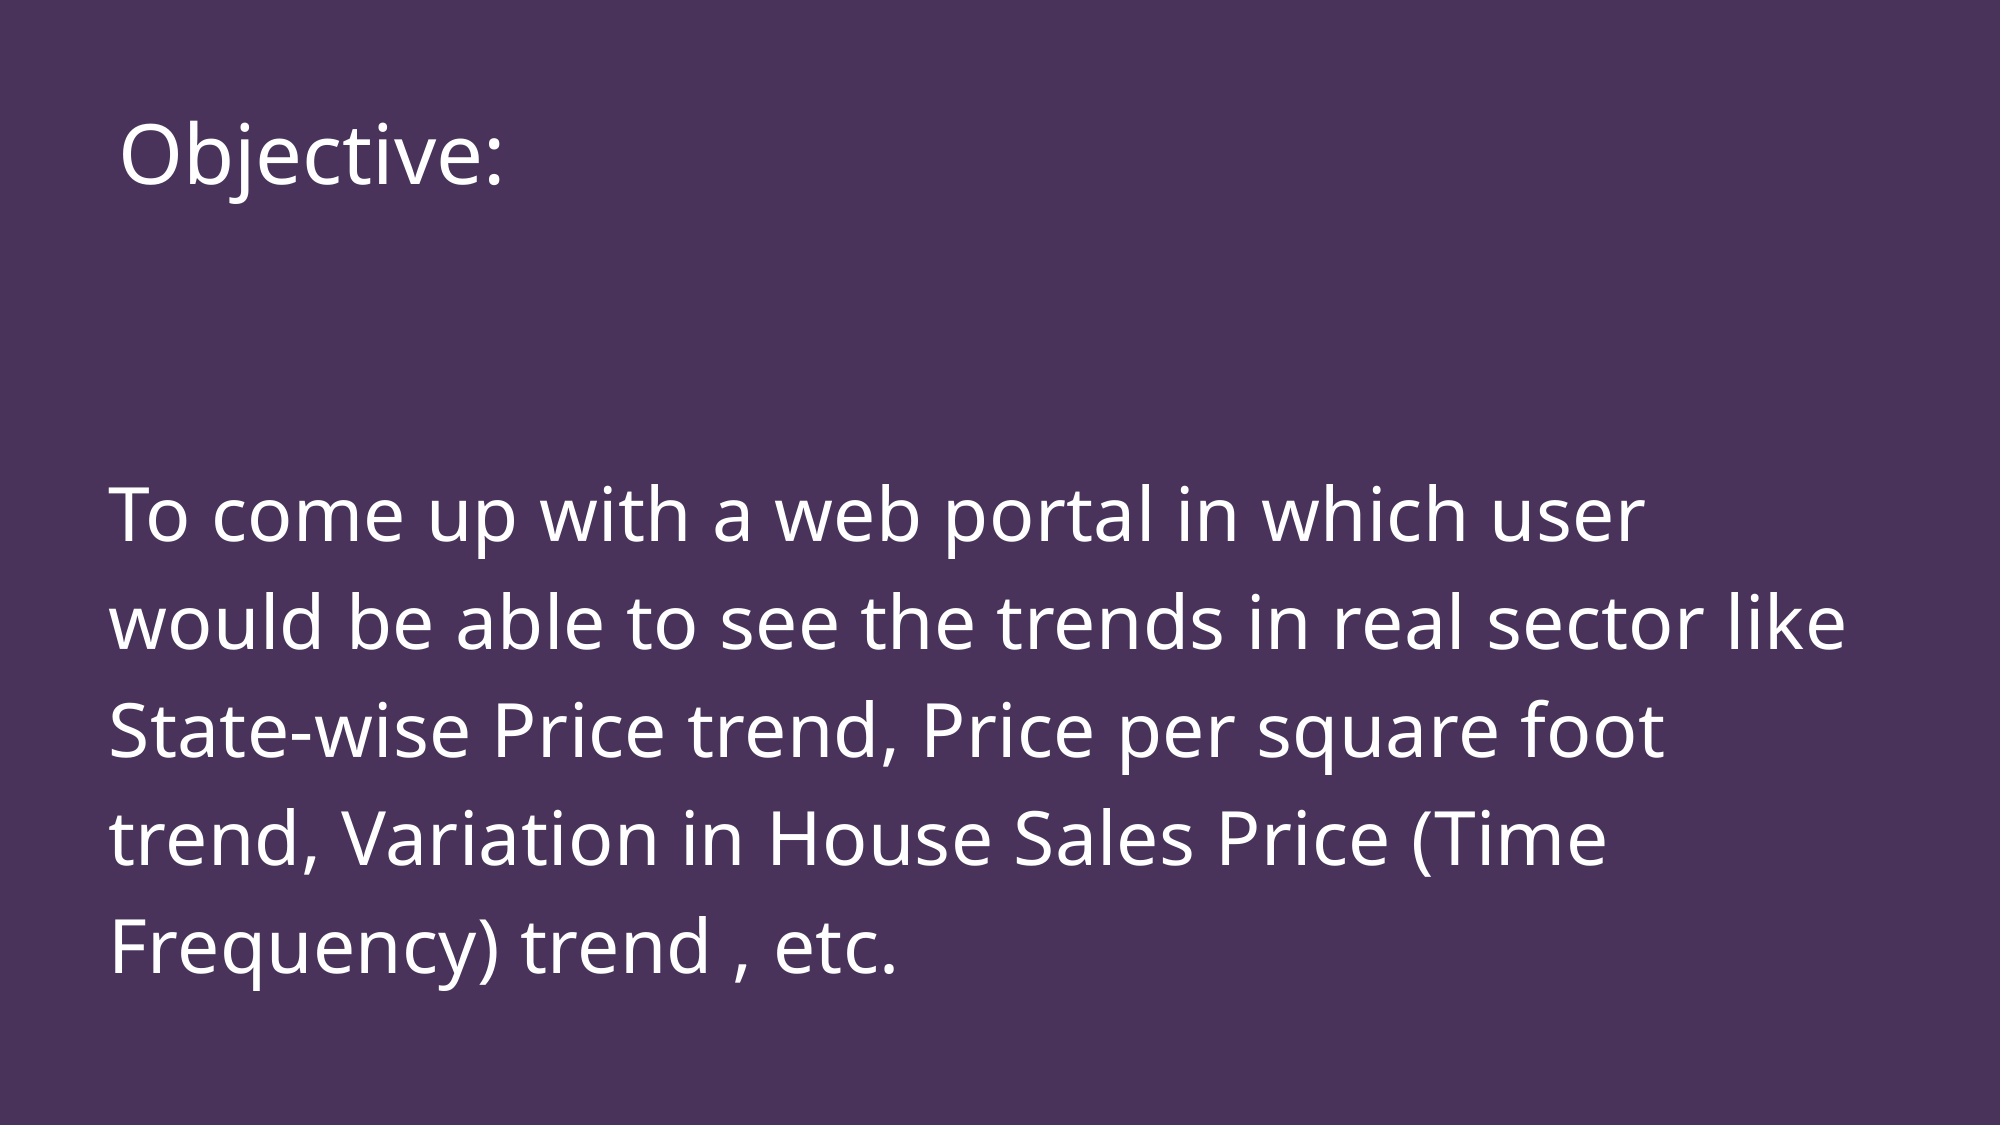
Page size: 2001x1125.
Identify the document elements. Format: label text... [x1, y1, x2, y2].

list To come up with a web portal in which user would be able to see the trends in real sector like State-wise Price trend, Price per square foot trend, Variation in House Sales Price (Time Frequency) trend , etc. [108, 448, 1869, 1042]
title Objective: [118, 101, 1878, 344]
